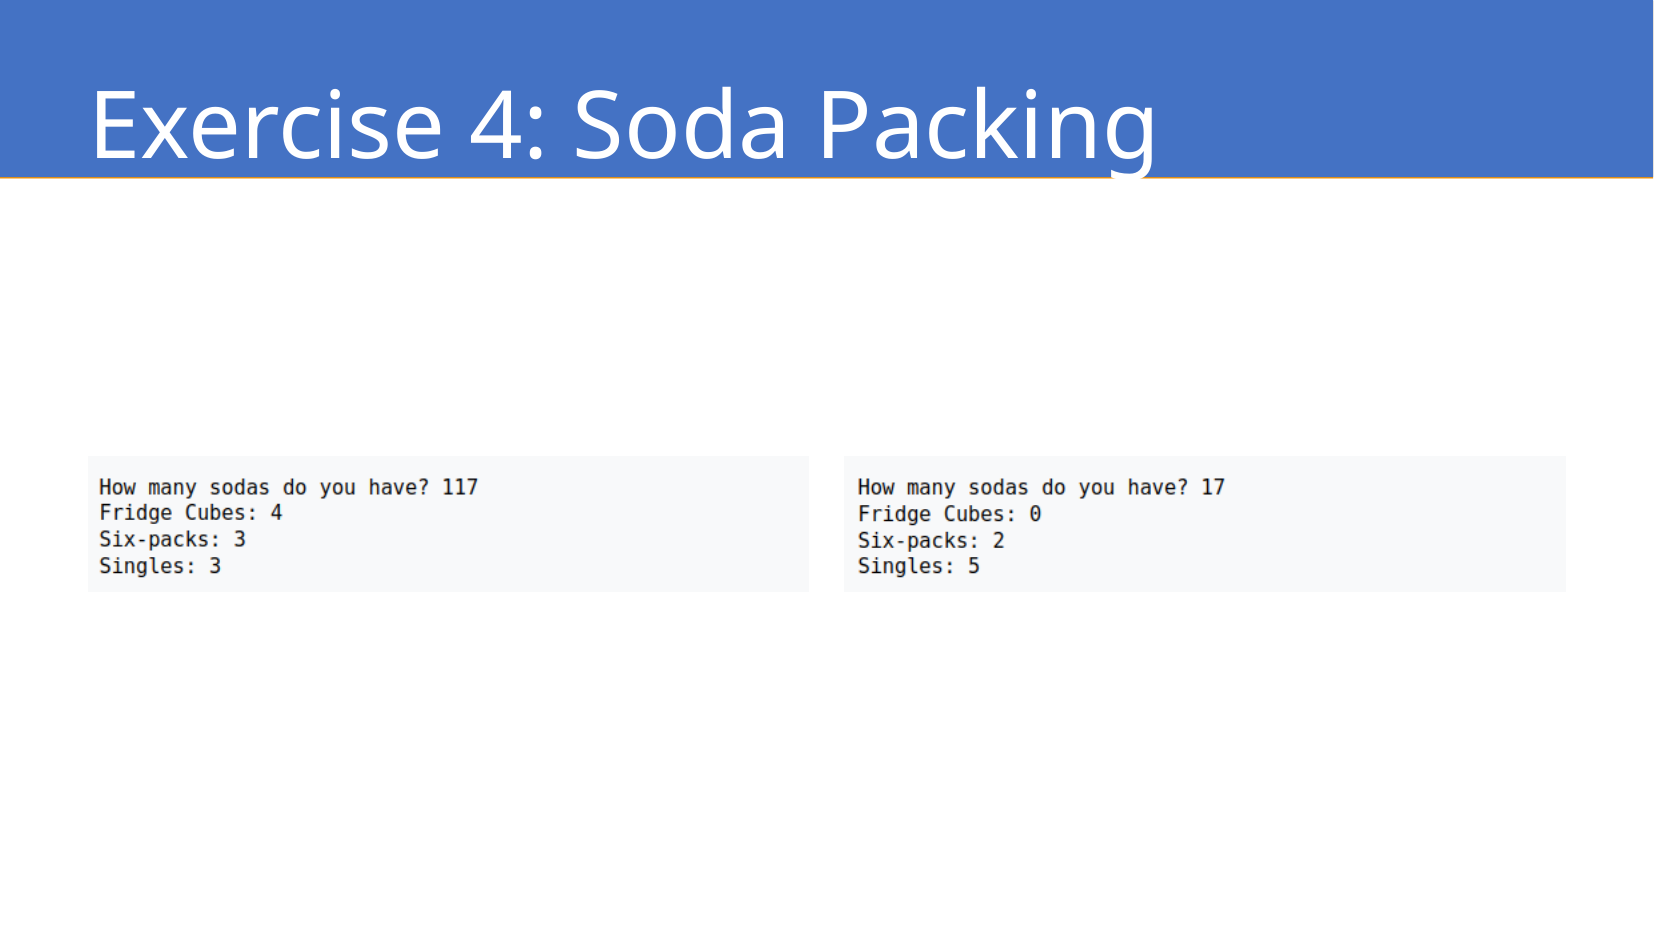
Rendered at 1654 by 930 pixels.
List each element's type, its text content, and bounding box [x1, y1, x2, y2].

picture [844, 456, 1566, 592]
picture [88, 456, 809, 592]
title Exercise 4: Soda Packing [88, 14, 1565, 178]
